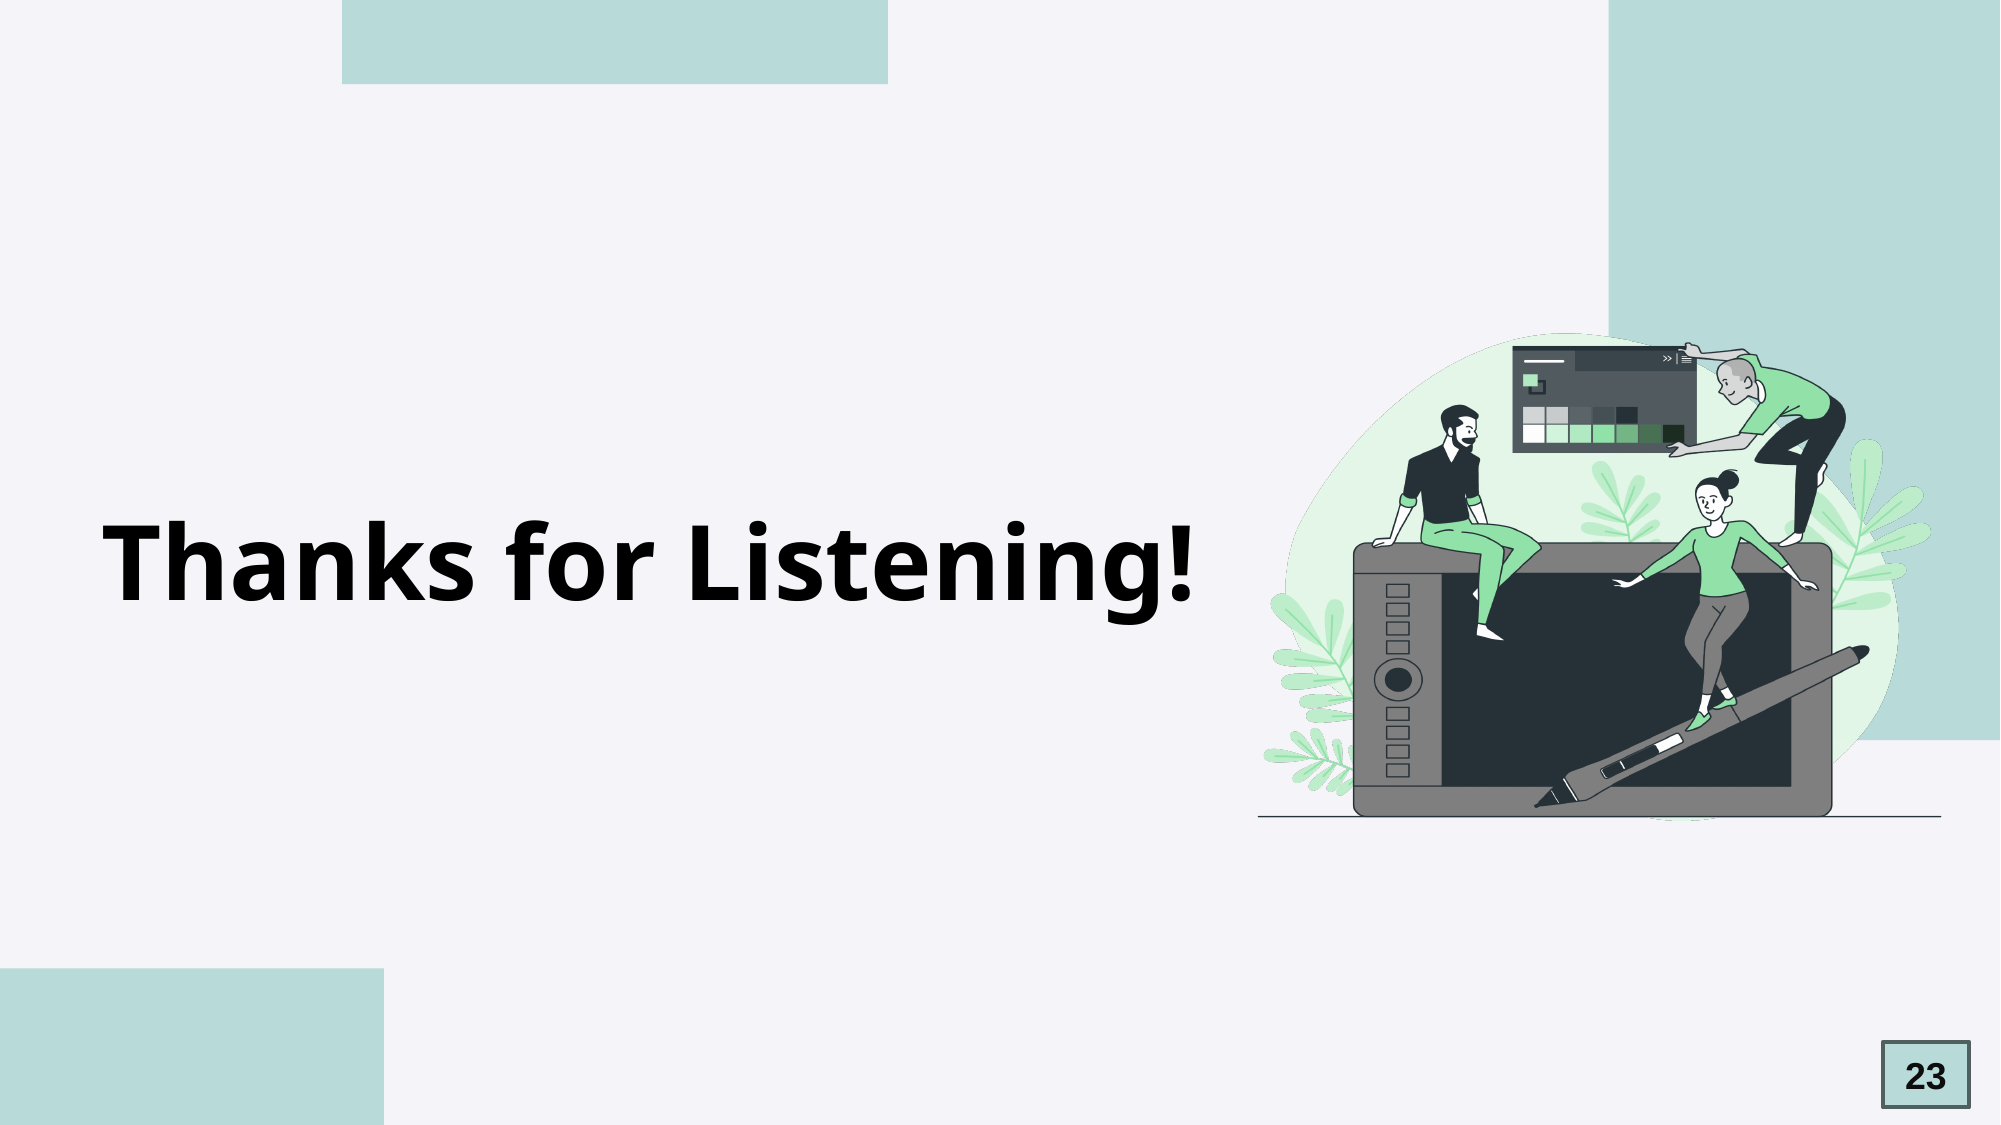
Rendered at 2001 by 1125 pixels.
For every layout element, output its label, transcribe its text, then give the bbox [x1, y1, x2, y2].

title Thanks for Listening! [80, 476, 1191, 709]
text_box [1608, 0, 2000, 741]
text_box 23 [1881, 1040, 1971, 1109]
picture [1196, 261, 1983, 864]
